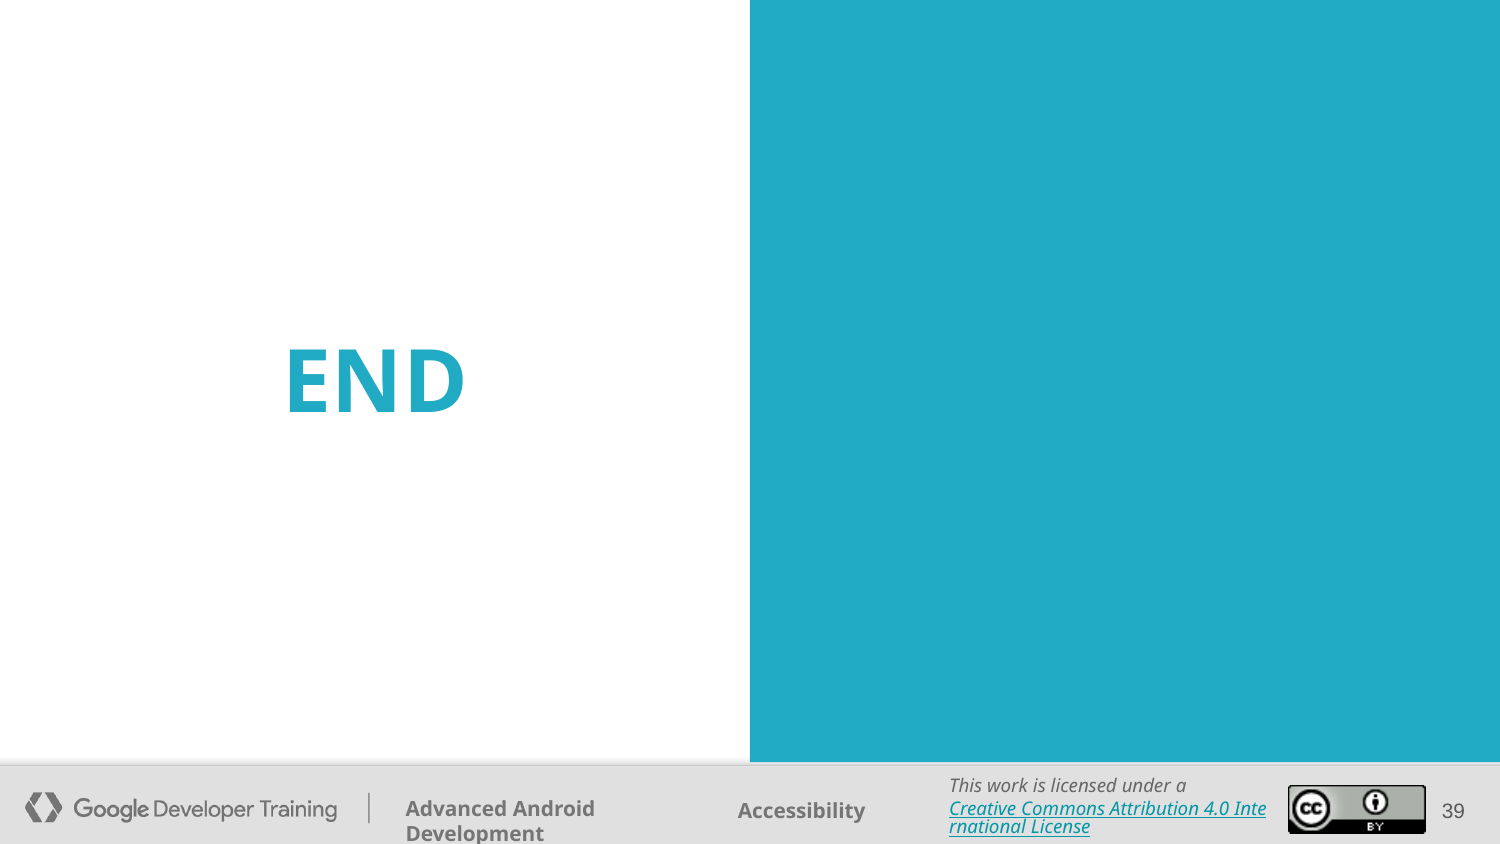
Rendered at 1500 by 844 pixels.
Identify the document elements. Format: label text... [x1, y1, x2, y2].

slide_number ‹#› [1389, 777, 1480, 842]
picture [0, 0, 1500, 844]
title END [43, 202, 708, 446]
